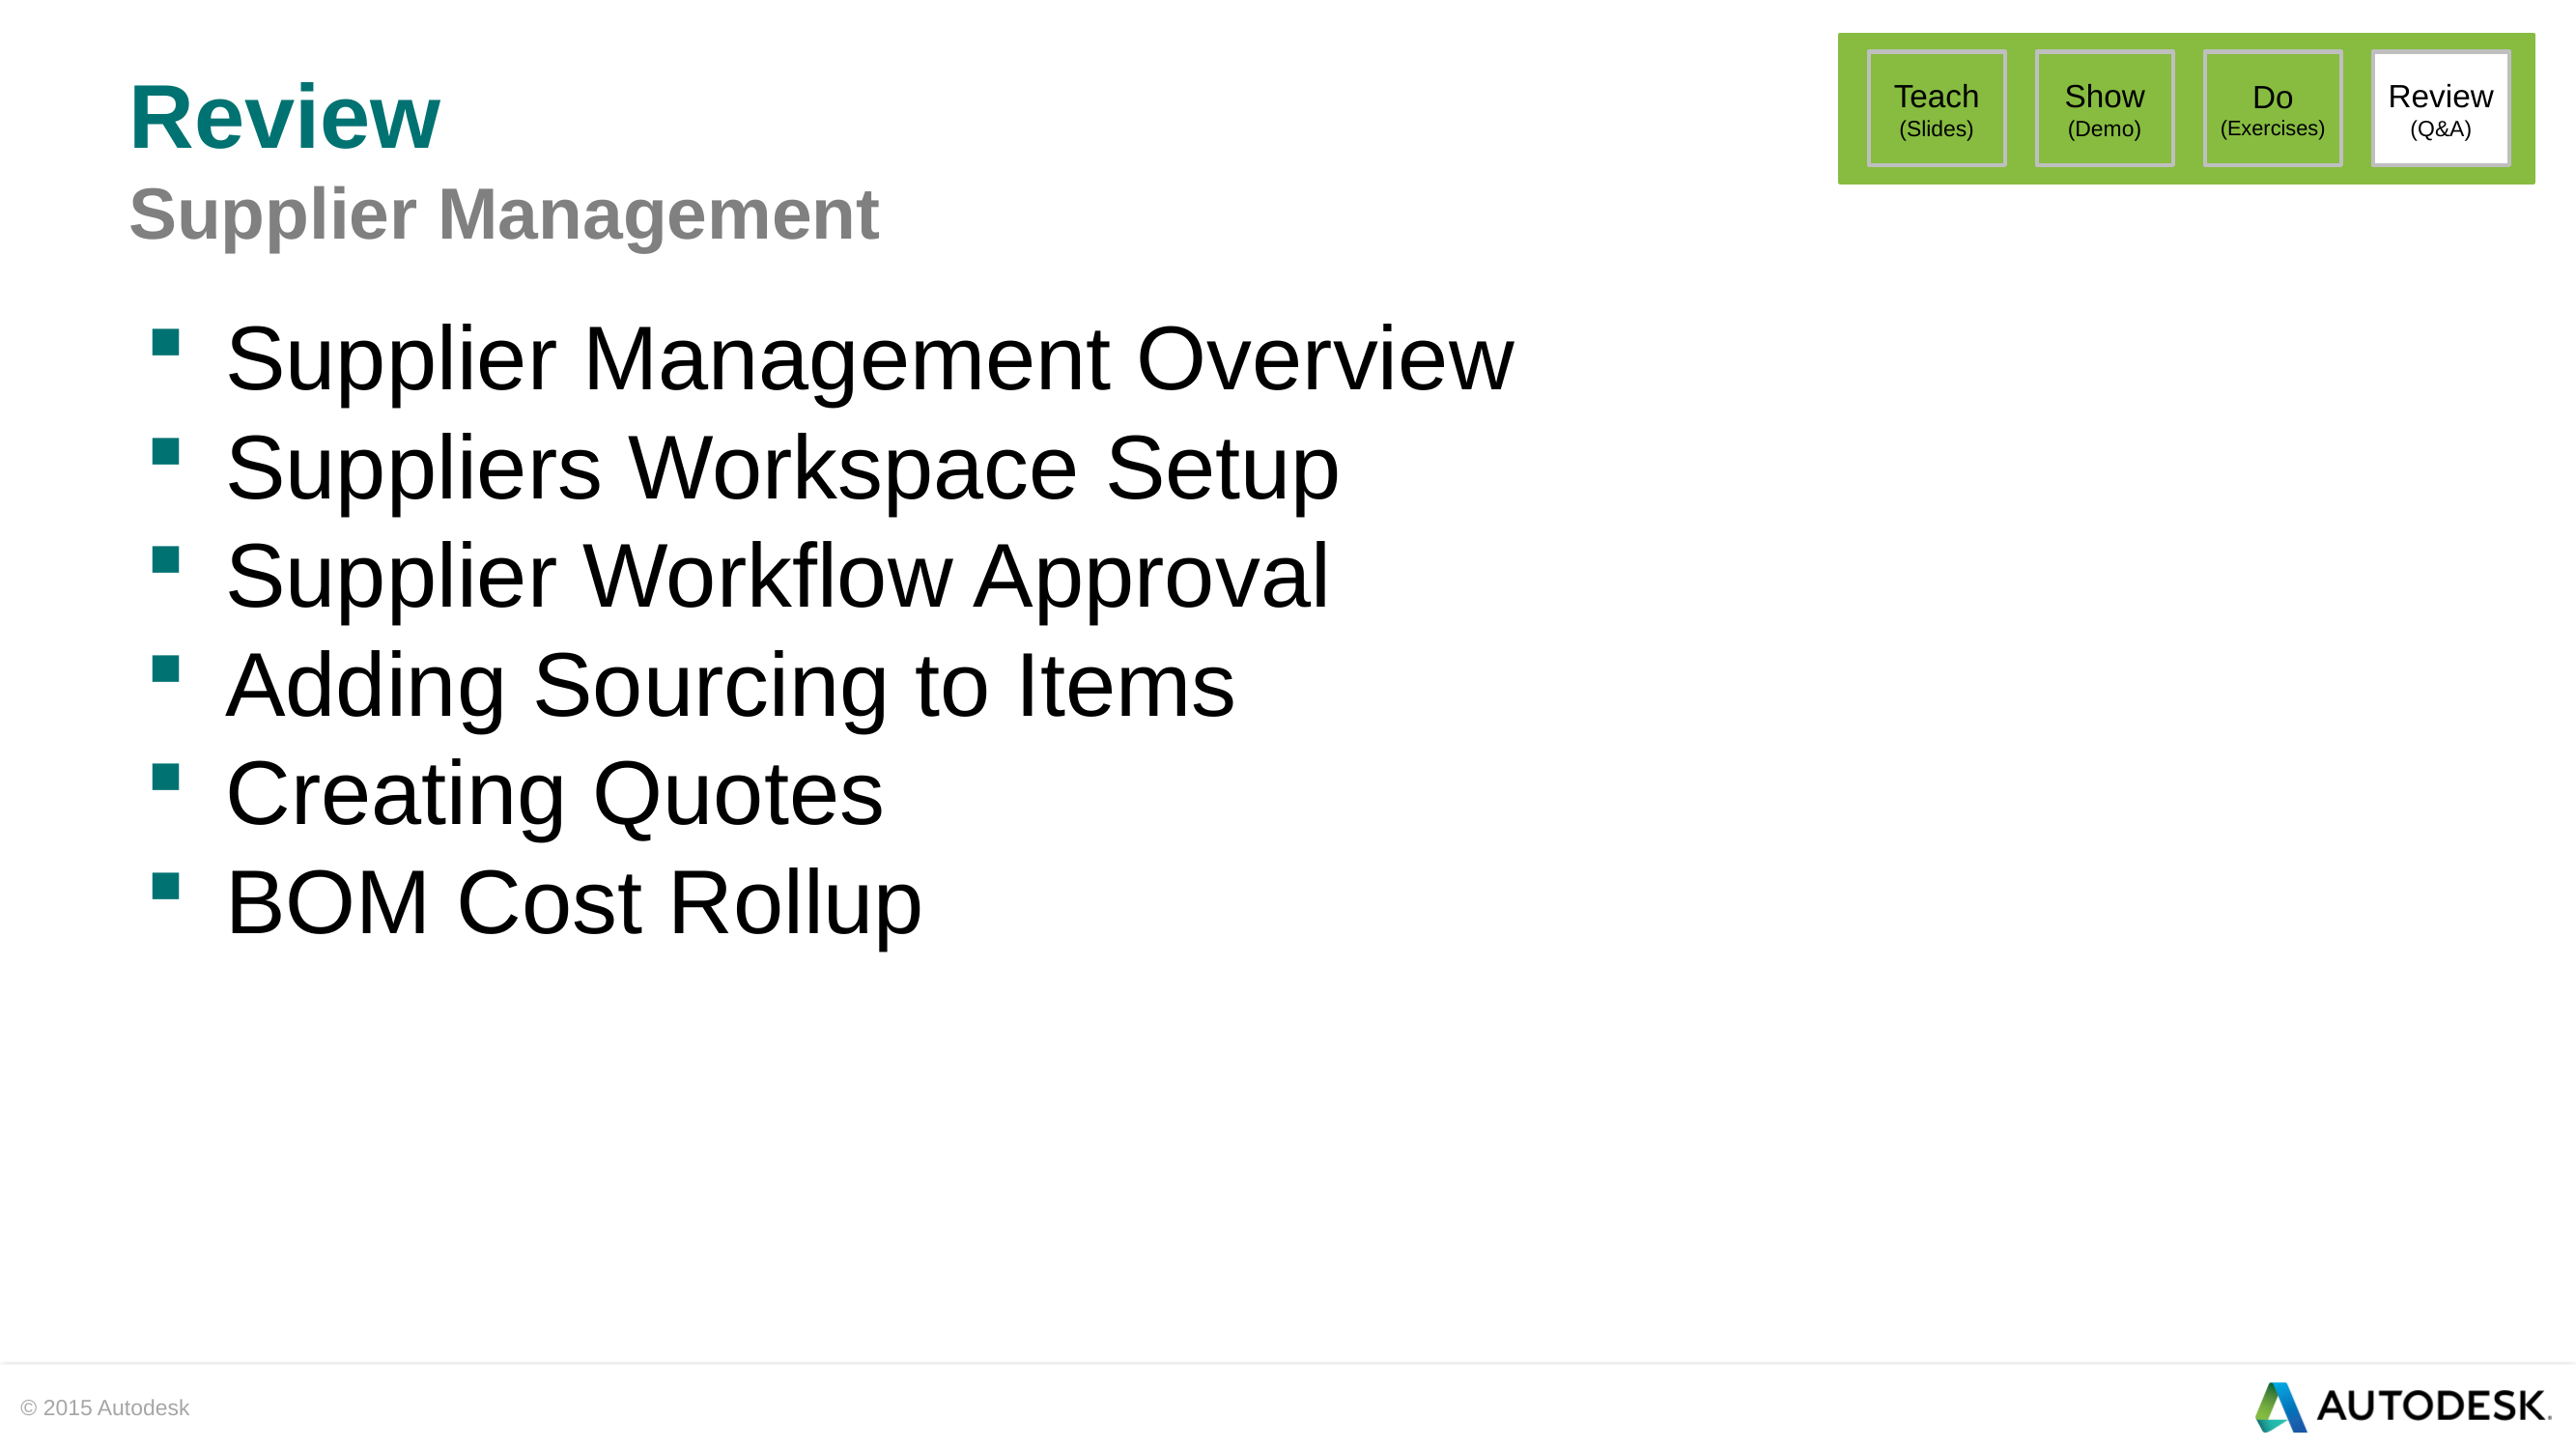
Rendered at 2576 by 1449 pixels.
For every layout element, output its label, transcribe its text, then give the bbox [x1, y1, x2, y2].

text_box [1839, 34, 2534, 183]
title Review Supplier Management [128, 58, 2448, 254]
picture [2255, 1382, 2552, 1433]
list Supplier Management Overview Suppliers Workspace Setup Supplier Workflow Approval Adding Sourcing to Items Creating Quotes BOM Cost Rollup [128, 299, 2448, 1307]
